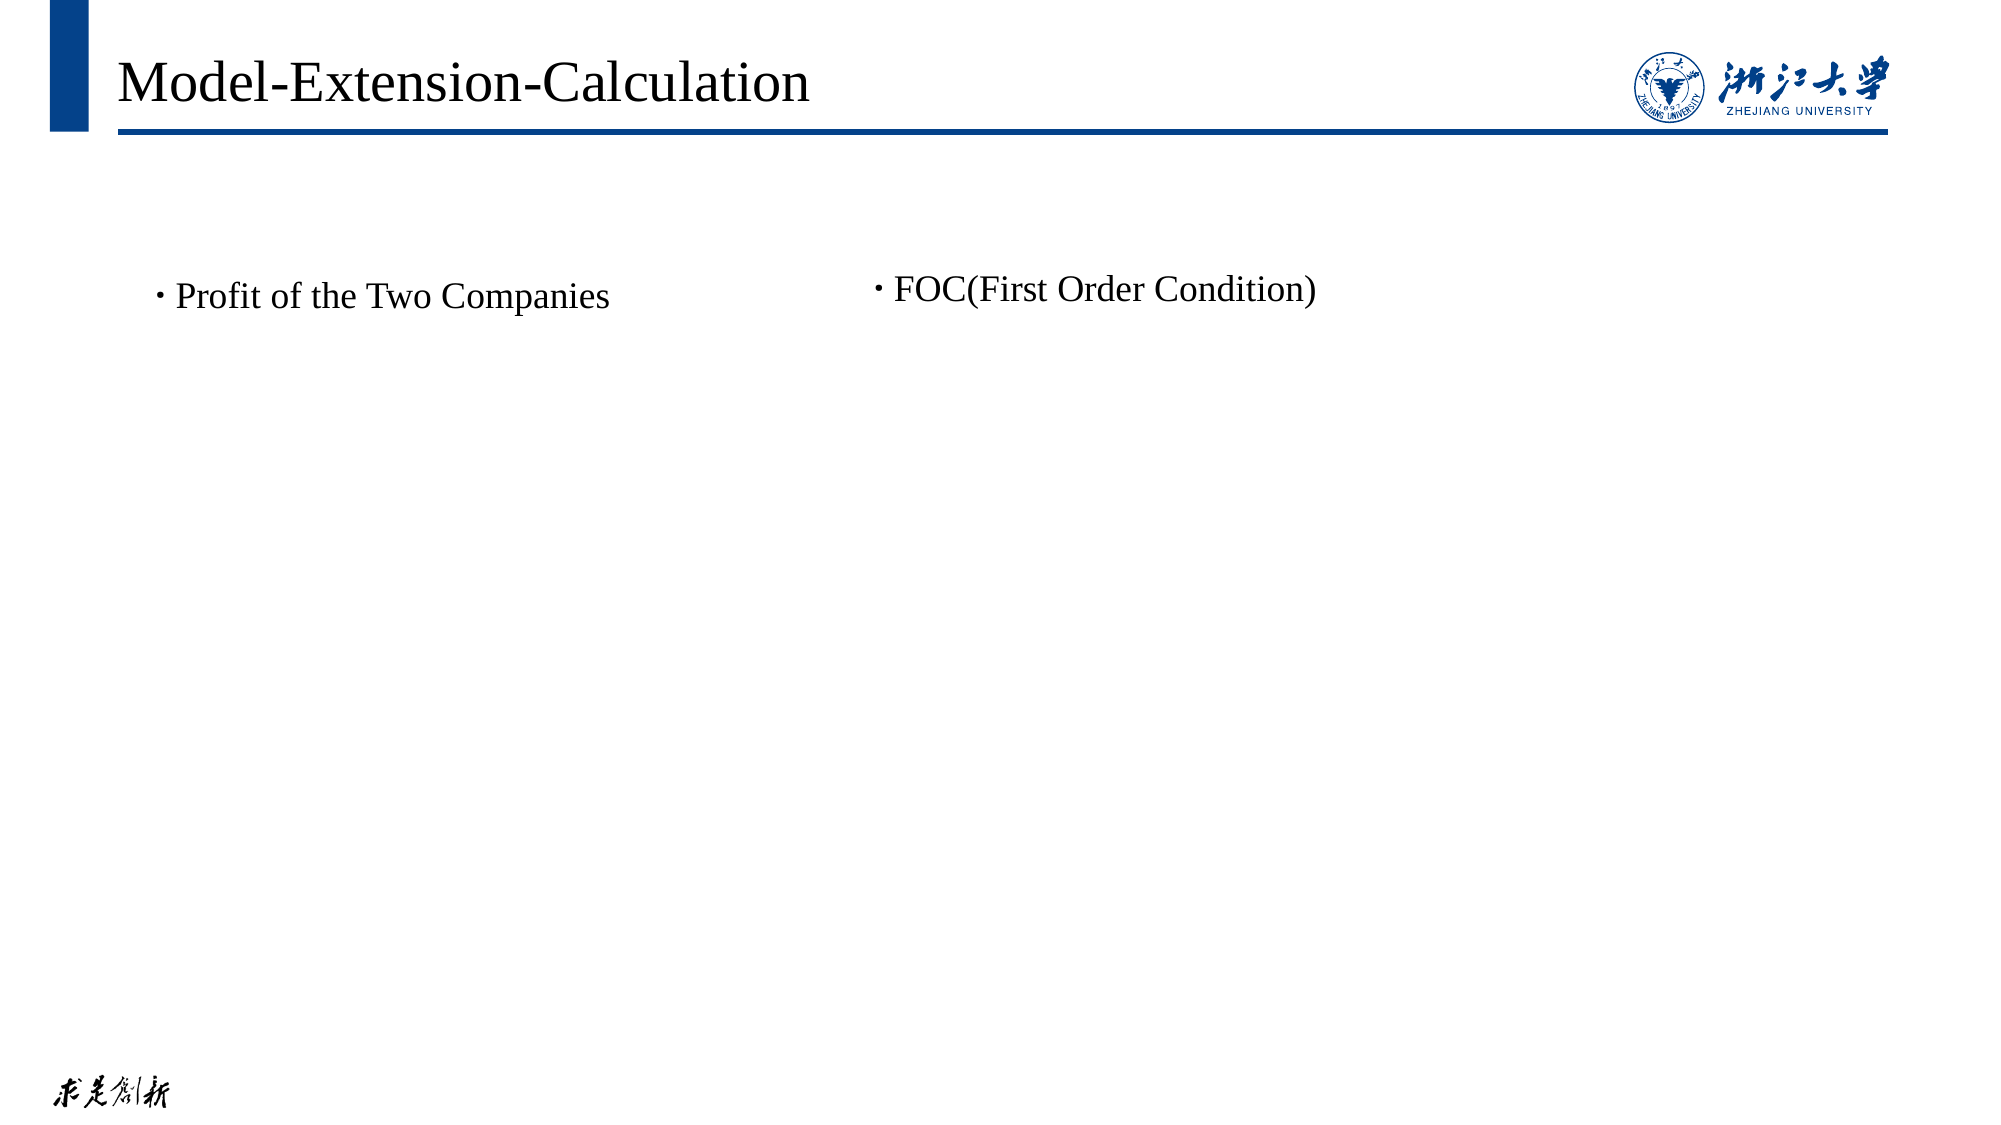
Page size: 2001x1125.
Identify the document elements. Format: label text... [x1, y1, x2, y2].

picture [0, 1061, 266, 1125]
text_box · Profit of the Two Companies [140, 263, 665, 324]
title Model-Extension-Calculation [117, 33, 1538, 132]
text_box · FOC(First Order Condition) [858, 256, 1416, 317]
